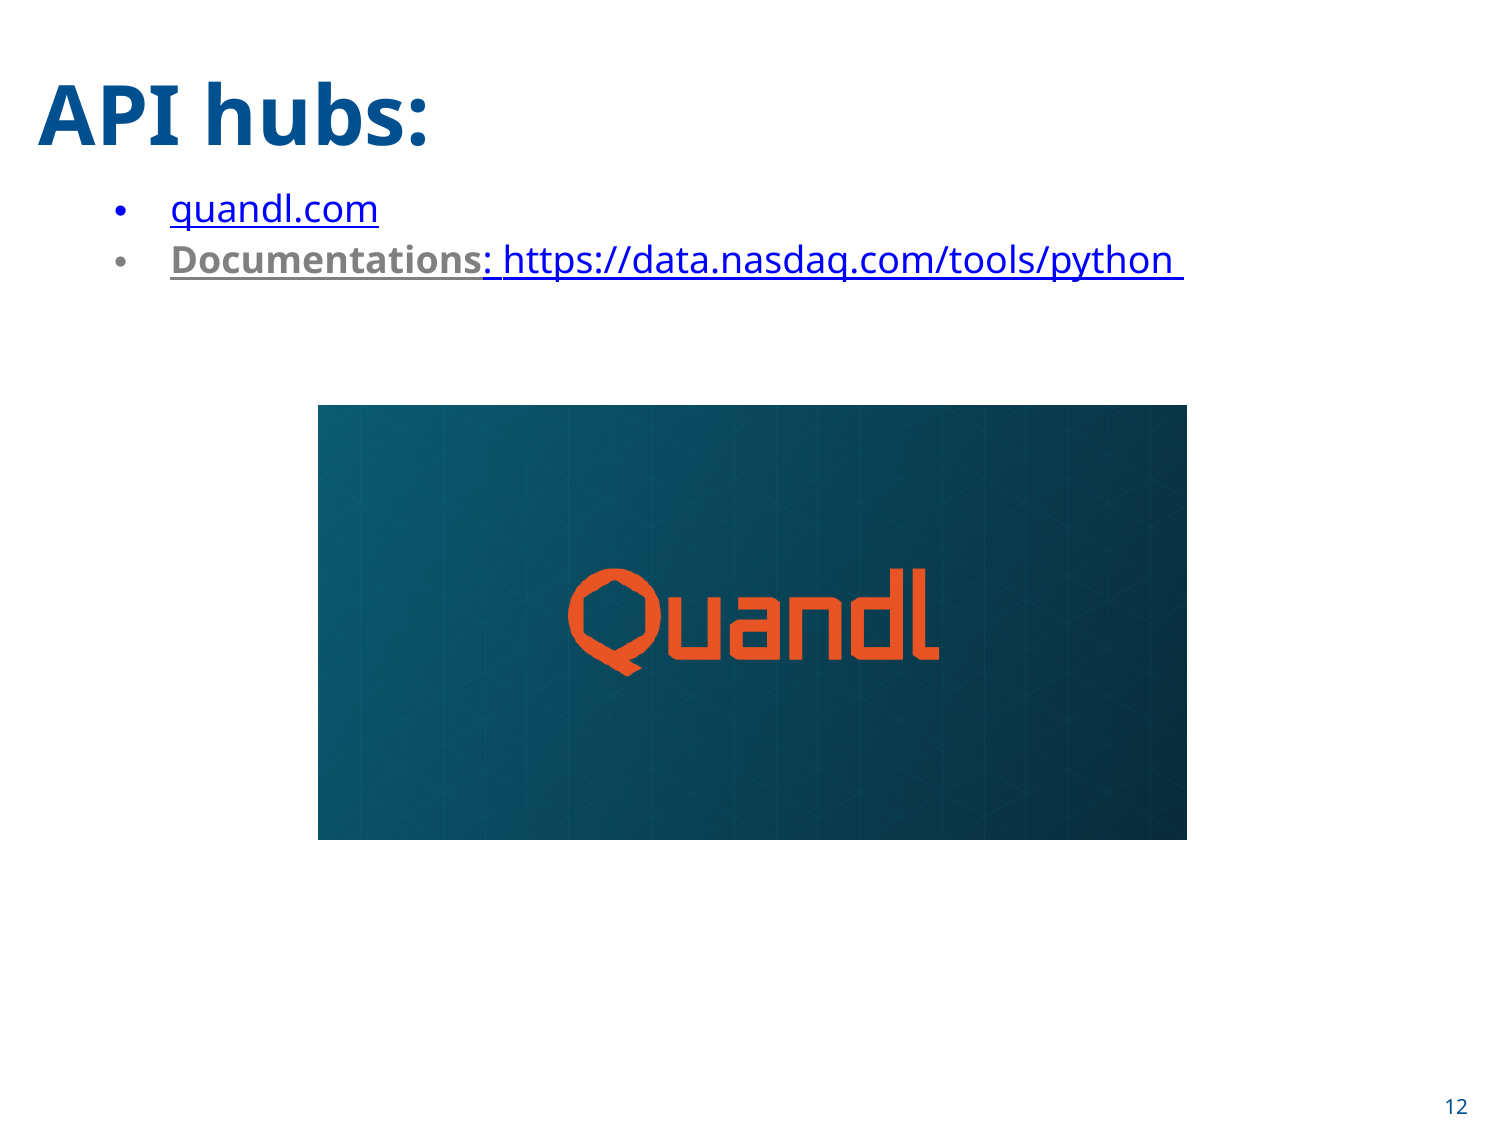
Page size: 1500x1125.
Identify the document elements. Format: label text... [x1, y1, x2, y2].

picture [318, 405, 1187, 840]
text_box quandl.com Documentations: https://data.nasdaq.com/tools/python [24, 177, 1454, 1068]
text_box 12 [1438, 1093, 1468, 1122]
text_box API hubs: [24, 16, 1187, 170]
